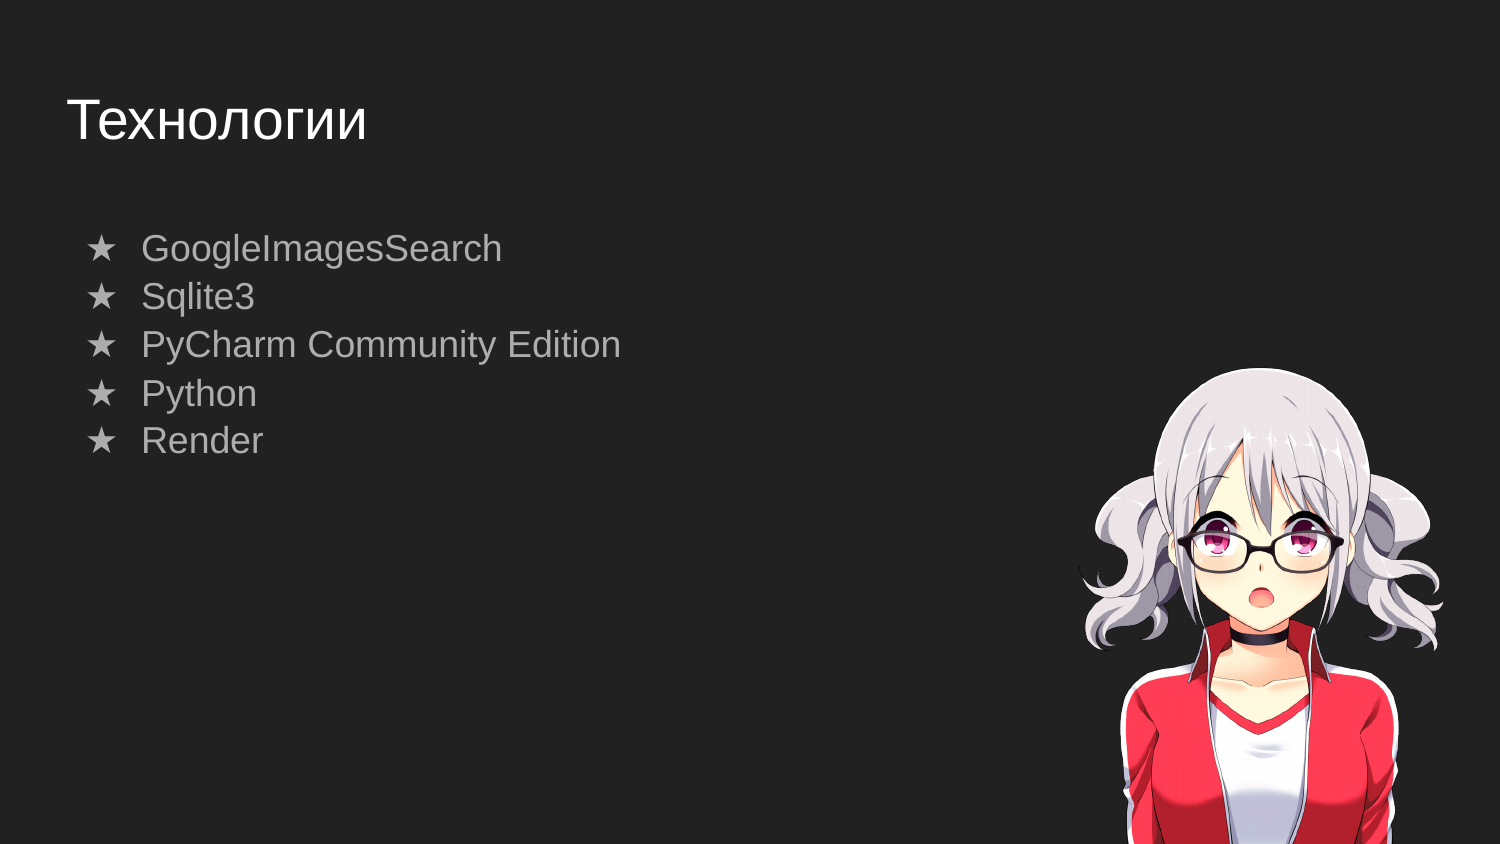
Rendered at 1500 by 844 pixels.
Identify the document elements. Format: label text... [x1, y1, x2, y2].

title Технологии [51, 72, 1449, 167]
picture [1025, 306, 1500, 844]
list GoogleImagesSearch Sqlite3 PyCharm Community Edition Python Render [51, 205, 1449, 767]
